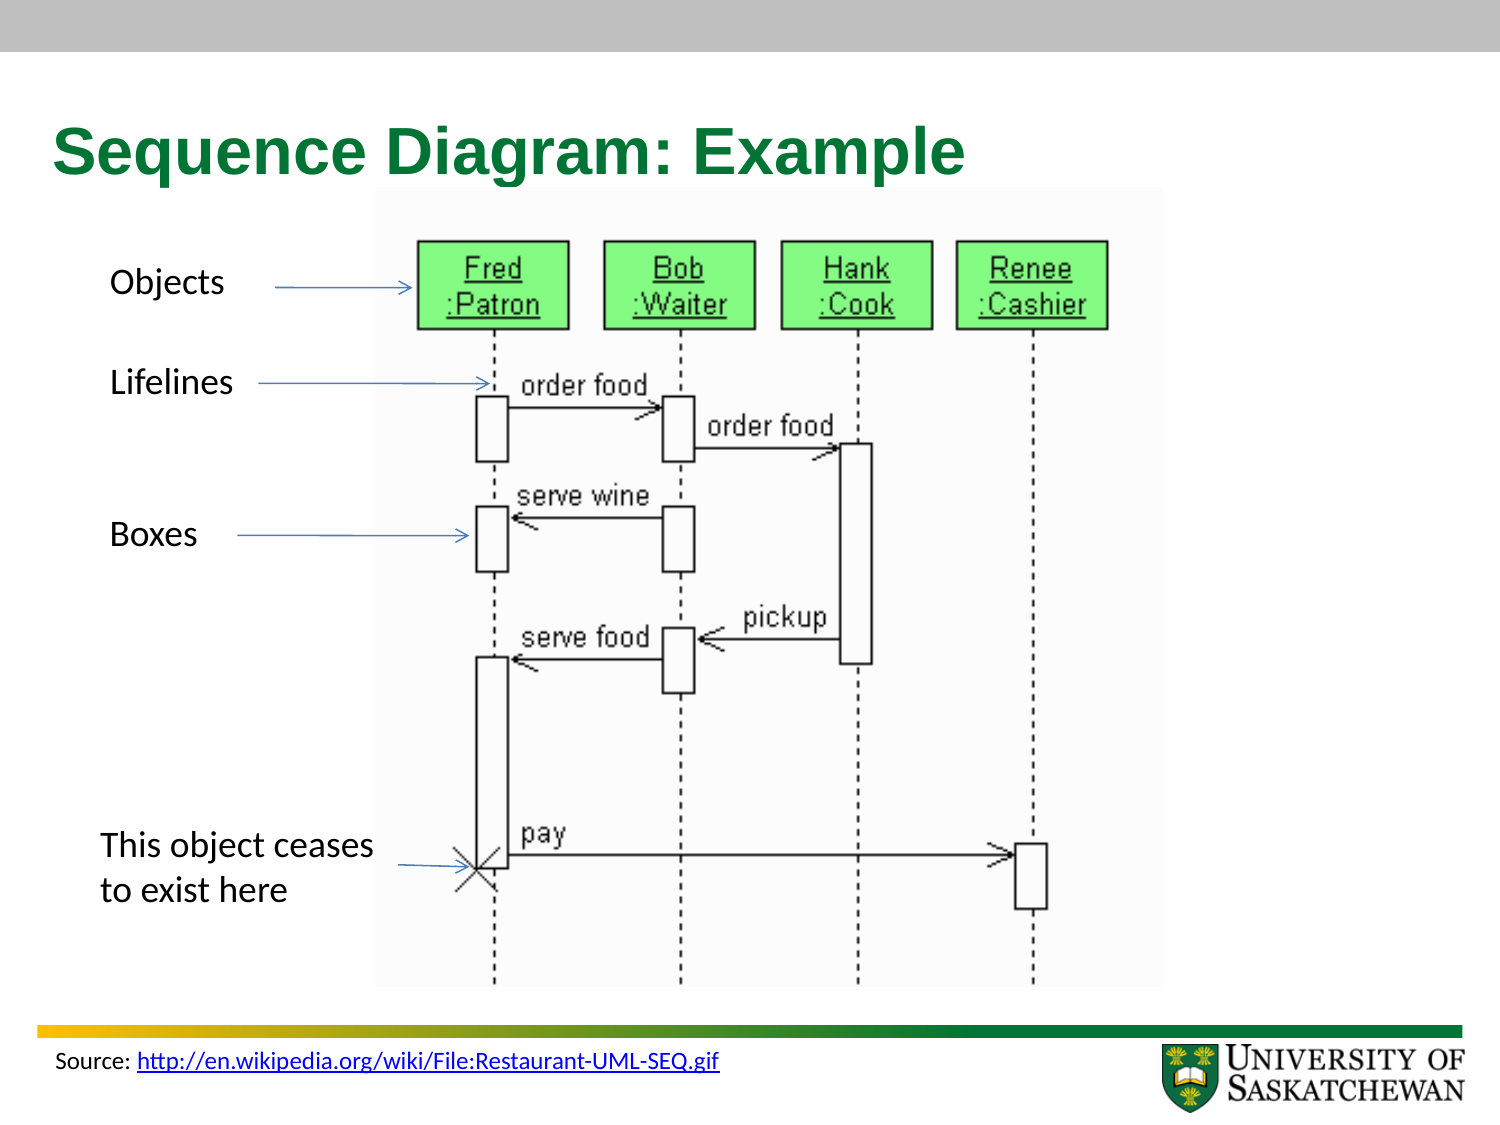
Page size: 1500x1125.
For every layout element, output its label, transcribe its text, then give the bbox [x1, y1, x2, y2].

text_box Source: http://en.wikipedia.org/wiki/File:Restaurant-UML-SEQ.gif [40, 1037, 736, 1083]
picture [374, 187, 1163, 987]
picture [1162, 1044, 1465, 1113]
text_box Lifelines [95, 349, 249, 410]
text_box This object ceases to exist here [85, 812, 369, 918]
title Sequence Diagram: Example [37, 62, 1463, 233]
text_box Boxes [94, 501, 213, 562]
text_box Objects [95, 249, 241, 310]
